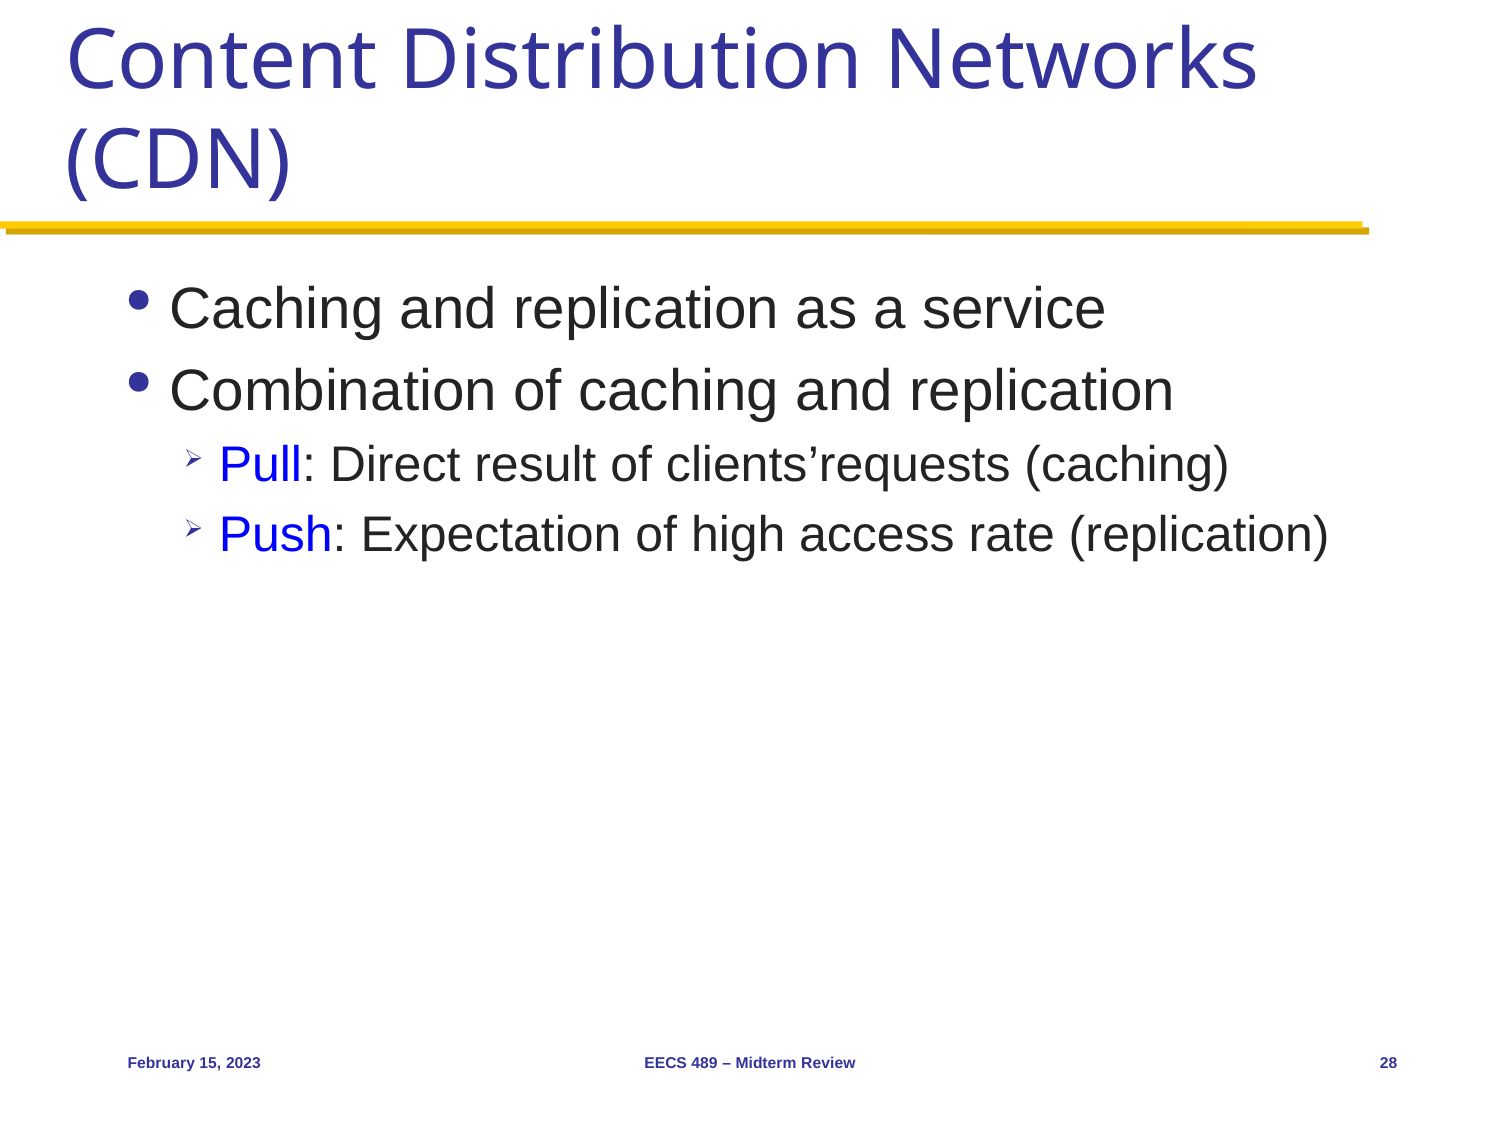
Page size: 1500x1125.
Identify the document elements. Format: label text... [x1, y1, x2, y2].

slide_number 28 [1312, 1024, 1413, 1101]
title Content Distribution Networks (CDN) [49, 24, 1451, 213]
footer EECS 489 – Midterm Review [512, 1024, 988, 1101]
list Caching and replication as a service Combination of caching and replication Pull: Direct result of clients’requests (caching) Push: Expectation of high access rate (replication) [112, 262, 1413, 988]
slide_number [112, 1024, 426, 1101]
